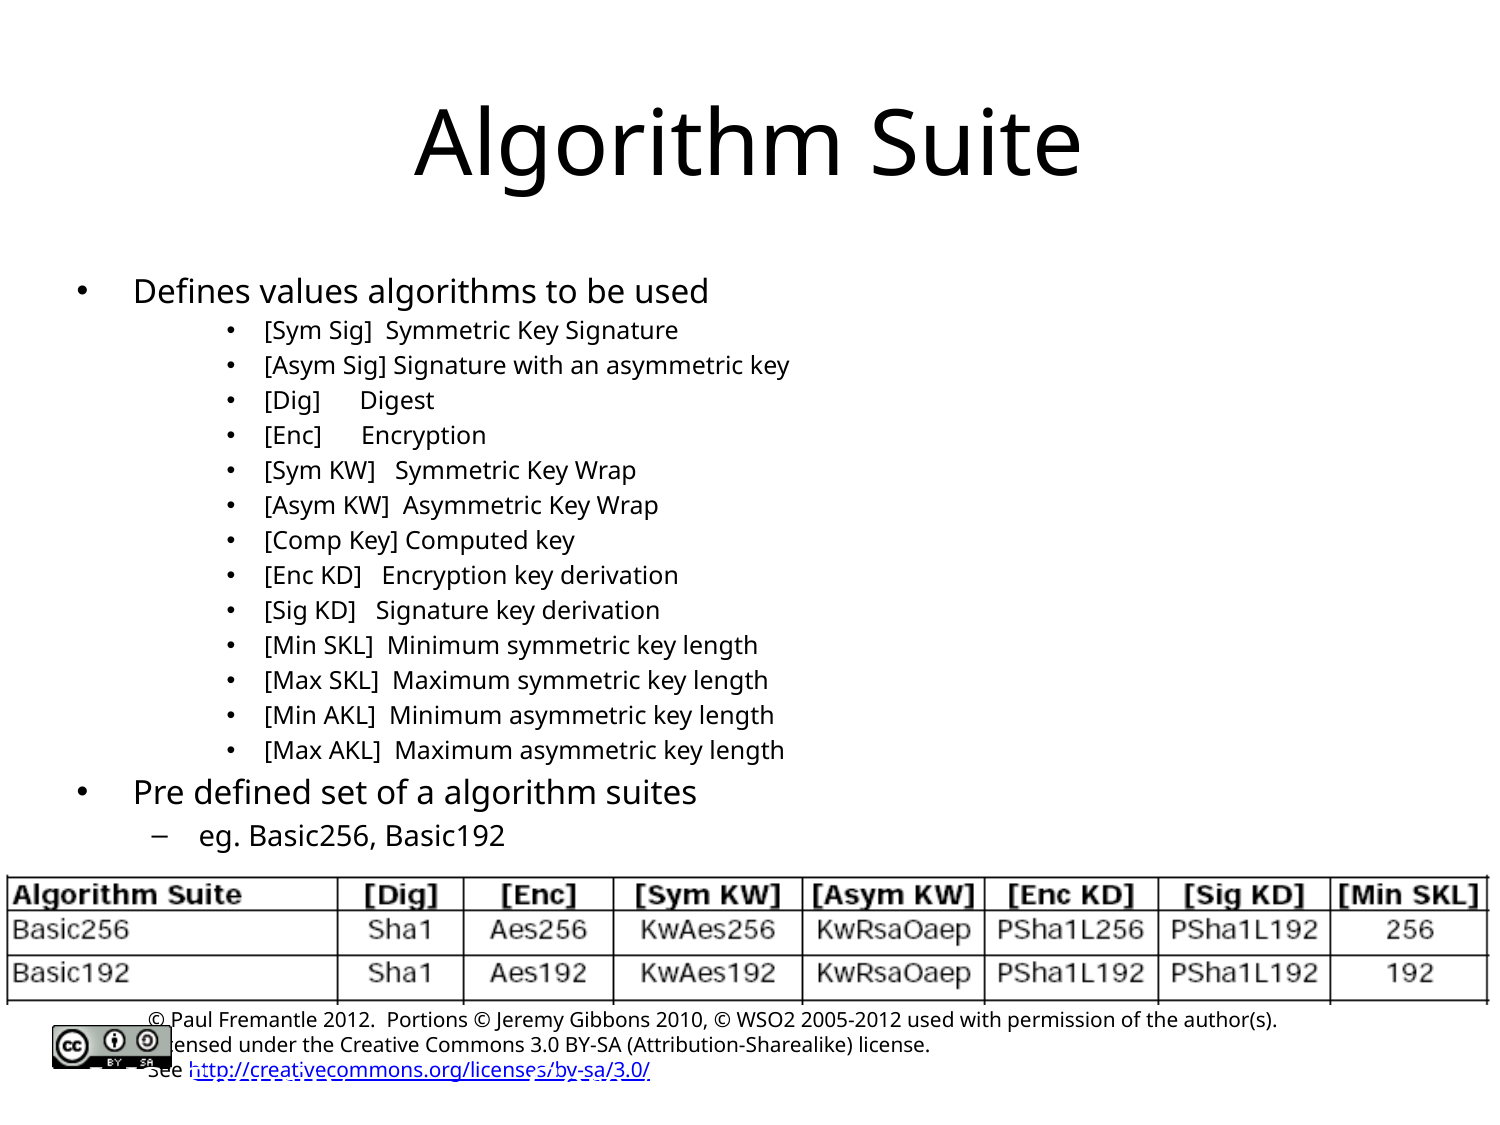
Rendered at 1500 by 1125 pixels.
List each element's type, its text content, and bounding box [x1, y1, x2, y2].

list Defines values algorithms to be used [Sym Sig] Symmetric Key Signature [Asym Sig] Signature with an asymmetric key [Dig] Digest [Enc] Encryption [Sym KW] Symmetric Key Wrap [Asym KW] Asymmetric Key Wrap [Comp Key] Computed key [Enc KD] Encryption key derivation [Sig KD] Signature key derivation [Min SKL] Minimum symmetric key length [Max SKL] Maximum symmetric key length [Min AKL] Minimum asymmetric key length [Max AKL] Maximum asymmetric key length Pre defined set of a algorithm suites eg. Basic256, Basic192 [61, 262, 1412, 868]
slide_number WS-Security [75, 1042, 425, 1103]
footer Core Axis: WS with Apache Axis2 © WSO2 Inc. 2006 [512, 1042, 988, 1103]
title Algorithm Suite [75, 45, 1425, 233]
picture [0, 869, 1495, 1006]
picture [52, 1025, 172, 1069]
